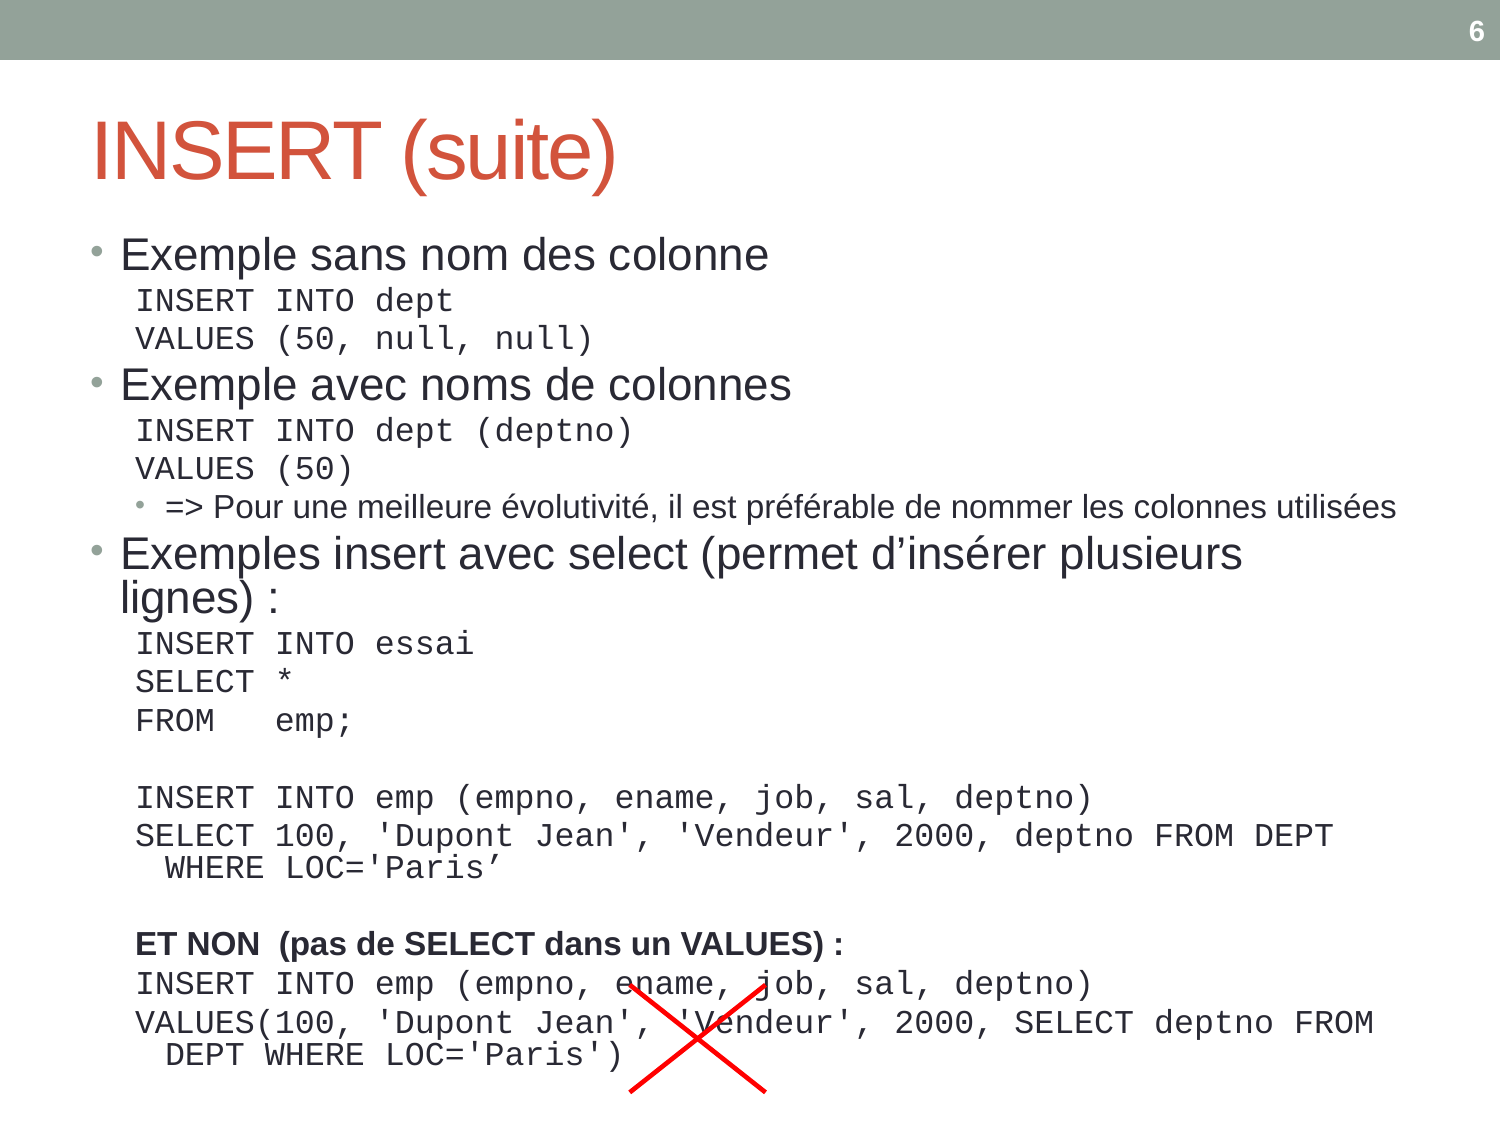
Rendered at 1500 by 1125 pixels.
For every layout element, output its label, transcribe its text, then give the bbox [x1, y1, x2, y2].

slide_number 6 [1391, 3, 1500, 57]
list Exemple sans nom des colonne INSERT INTO dept VALUES (50, null, null) Exemple avec noms de colonnes INSERT INTO dept (deptno) VALUES (50) => Pour une meilleure évolutivité, il est préférable de nommer les colonnes utilisées Exemples insert avec select (permet d’insérer plusieurs lignes) : INSERT INTO essai SELECT * FROM emp; INSERT INTO emp (empno, ename, job, sal, deptno) SELECT 100, 'Dupont Jean', 'Vendeur', 2000, deptno FROM DEPT WHERE LOC='Paris’ ET NON (pas de SELECT dans un VALUES) : INSERT INTO emp (empno, ename, job, sal, deptno) VALUES(100, 'Dupont Jean', 'Vendeur', 2000, SELECT deptno FROM DEPT WHERE LOC='Paris') [75, 227, 1425, 1122]
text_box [629, 984, 766, 1093]
title INSERT (suite) [75, 65, 1425, 227]
